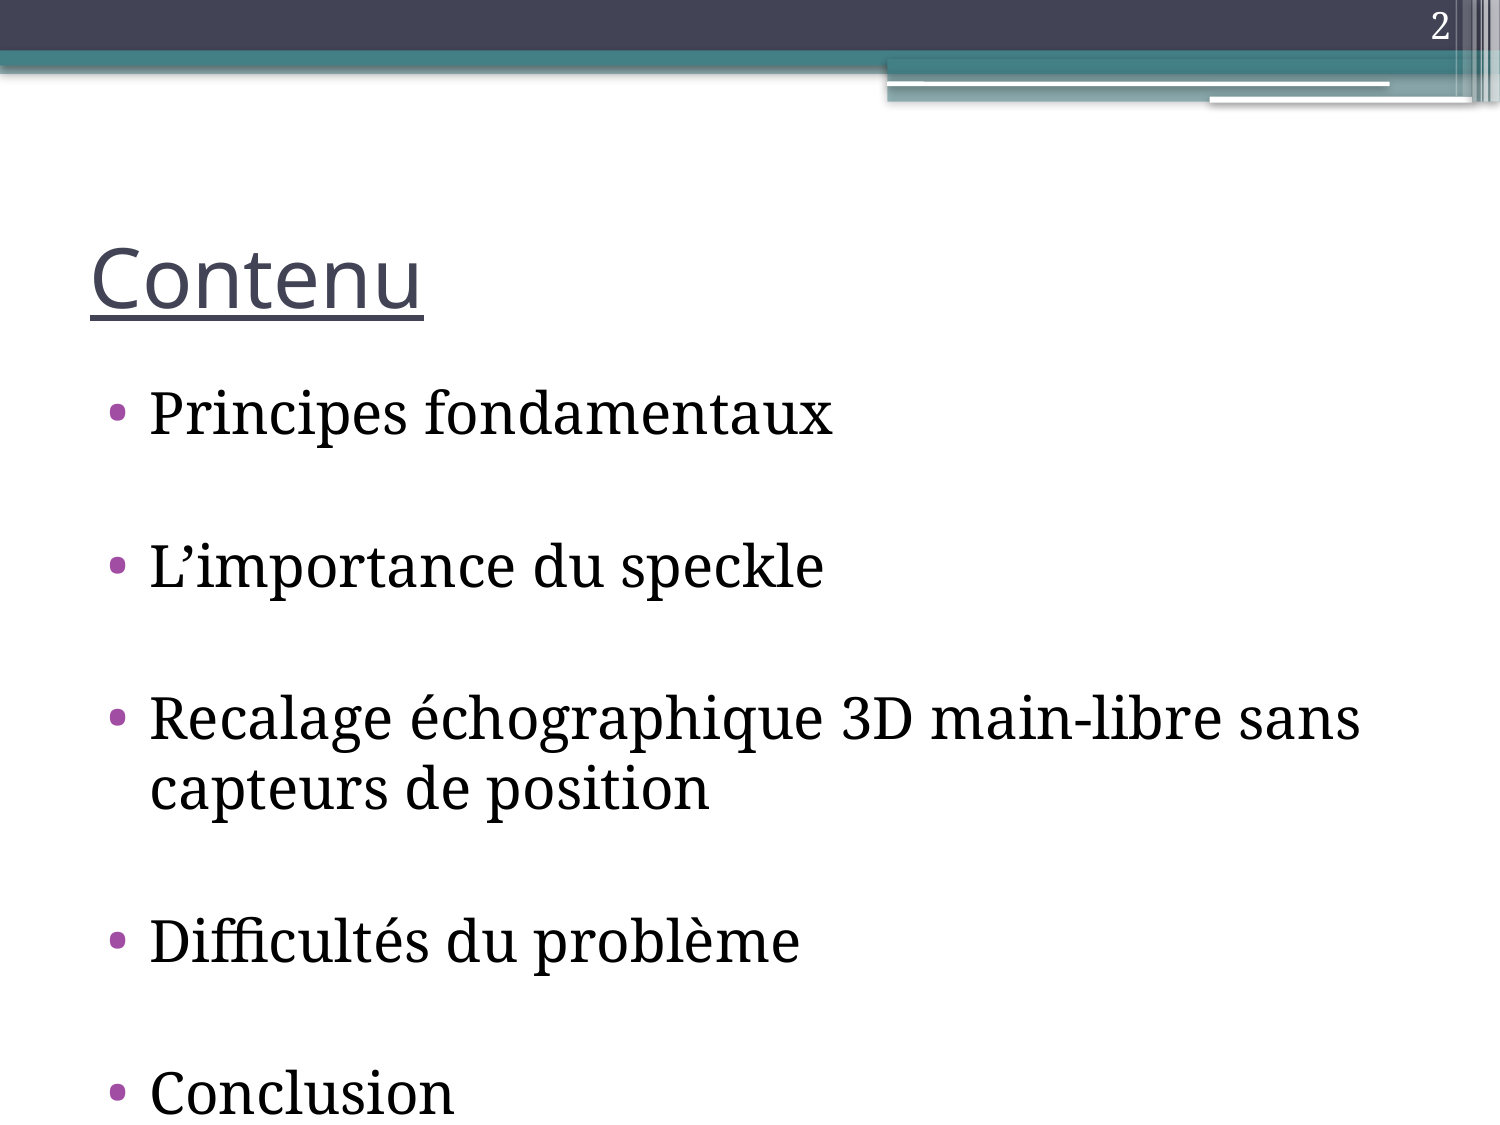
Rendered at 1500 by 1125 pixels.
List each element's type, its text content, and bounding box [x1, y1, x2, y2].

list Principes fondamentaux L’importance du speckle Recalage échographique 3D main-libre sans capteurs de position Difficultés du problème Conclusion [75, 368, 1425, 1125]
slide_number 2 [1341, 0, 1466, 61]
title Contenu [75, 187, 1425, 363]
